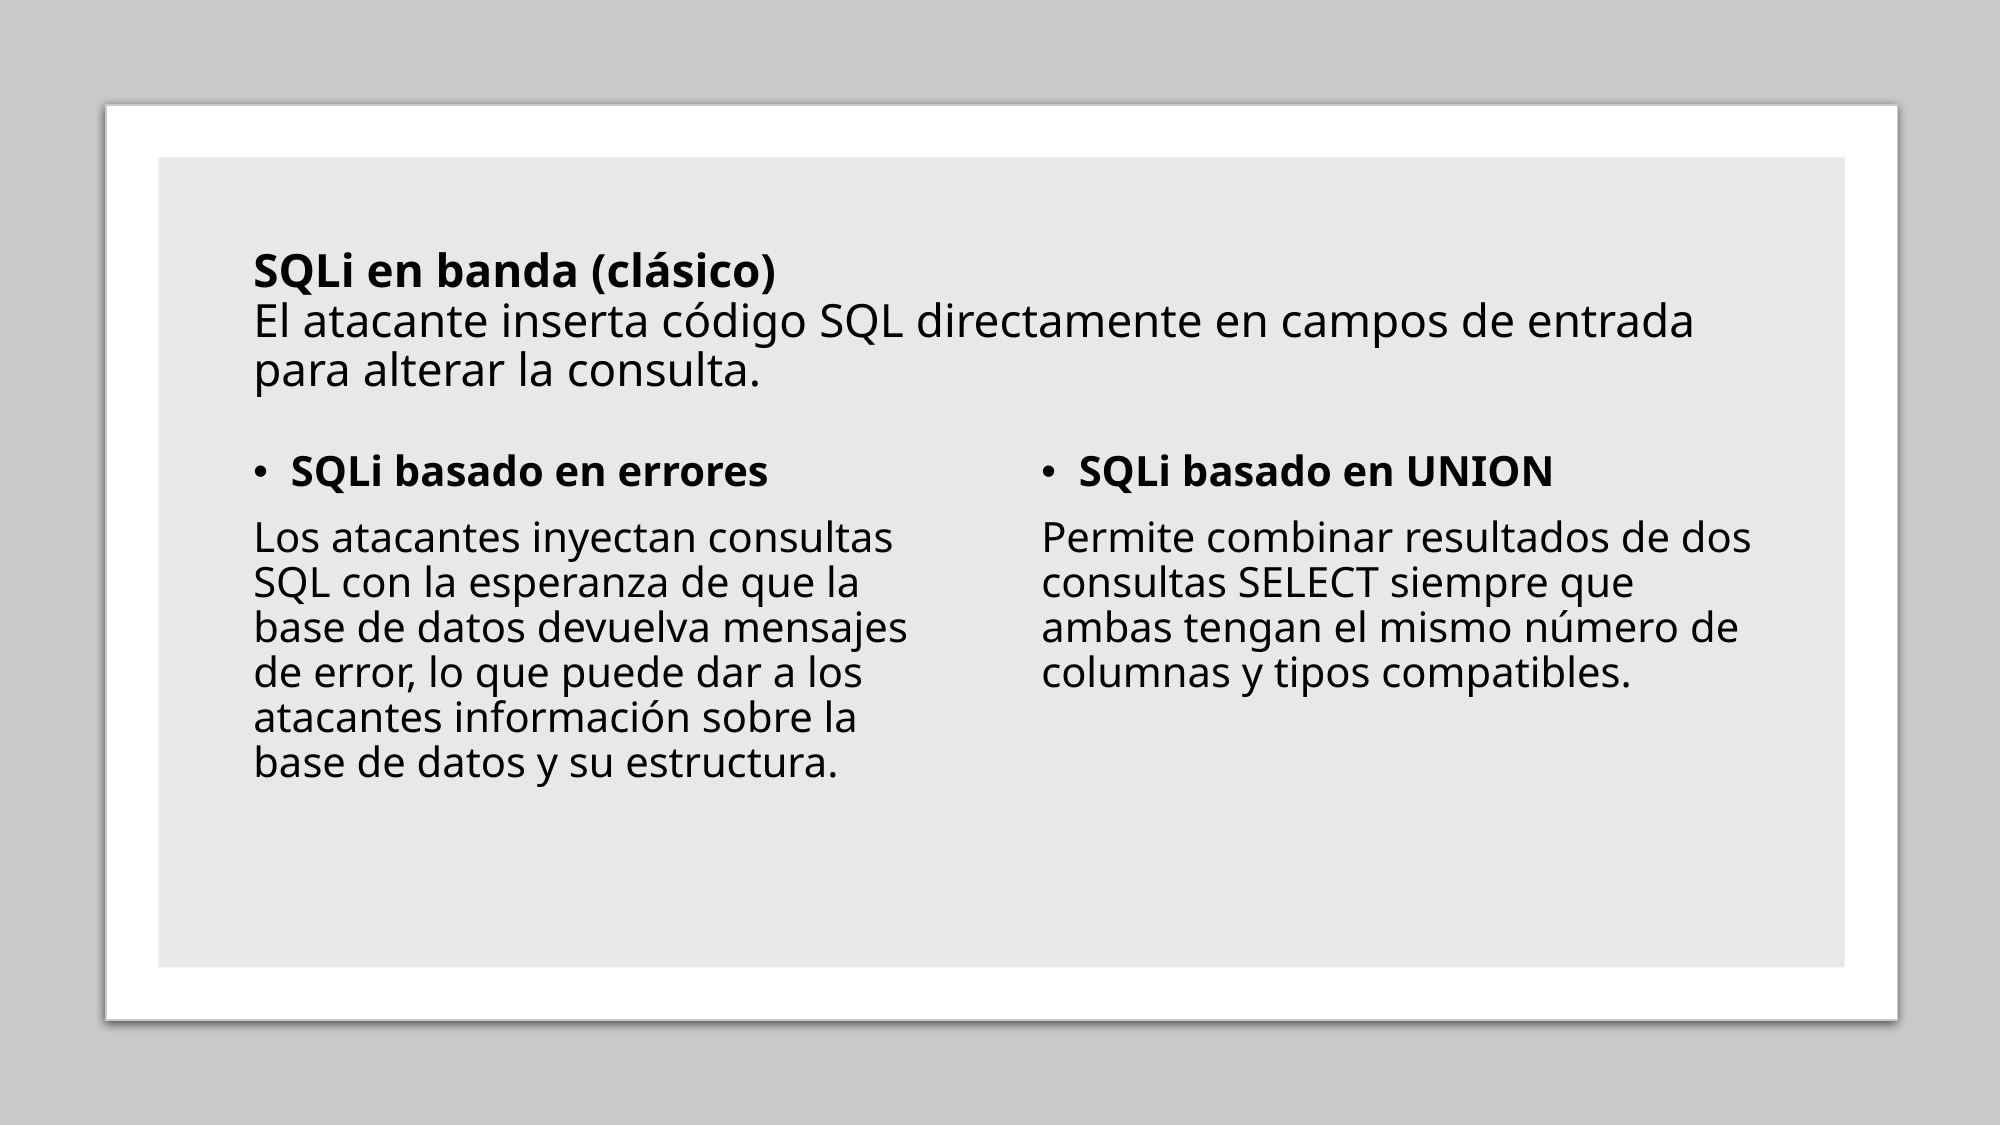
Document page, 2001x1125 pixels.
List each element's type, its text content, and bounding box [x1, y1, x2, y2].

text_box [104, 103, 1899, 1022]
text_box [157, 156, 1846, 969]
text_box [0, 0, 2000, 1125]
title SQLi en banda (clásico) El atacante inserta código SQL directamente en campos de entrada para alterar la consulta. [238, 236, 1774, 408]
list SQLi basado en UNION Permite combinar resultados de dos consultas SELECT siempre que ambas tengan el mismo número de columnas y tipos compatibles. [1026, 443, 1774, 887]
list SQLi basado en errores Los atacantes inyectan consultas SQL con la esperanza de que la base de datos devuelva mensajes de error, lo que puede dar a los atacantes información sobre la base de datos y su estructura. [238, 443, 974, 887]
